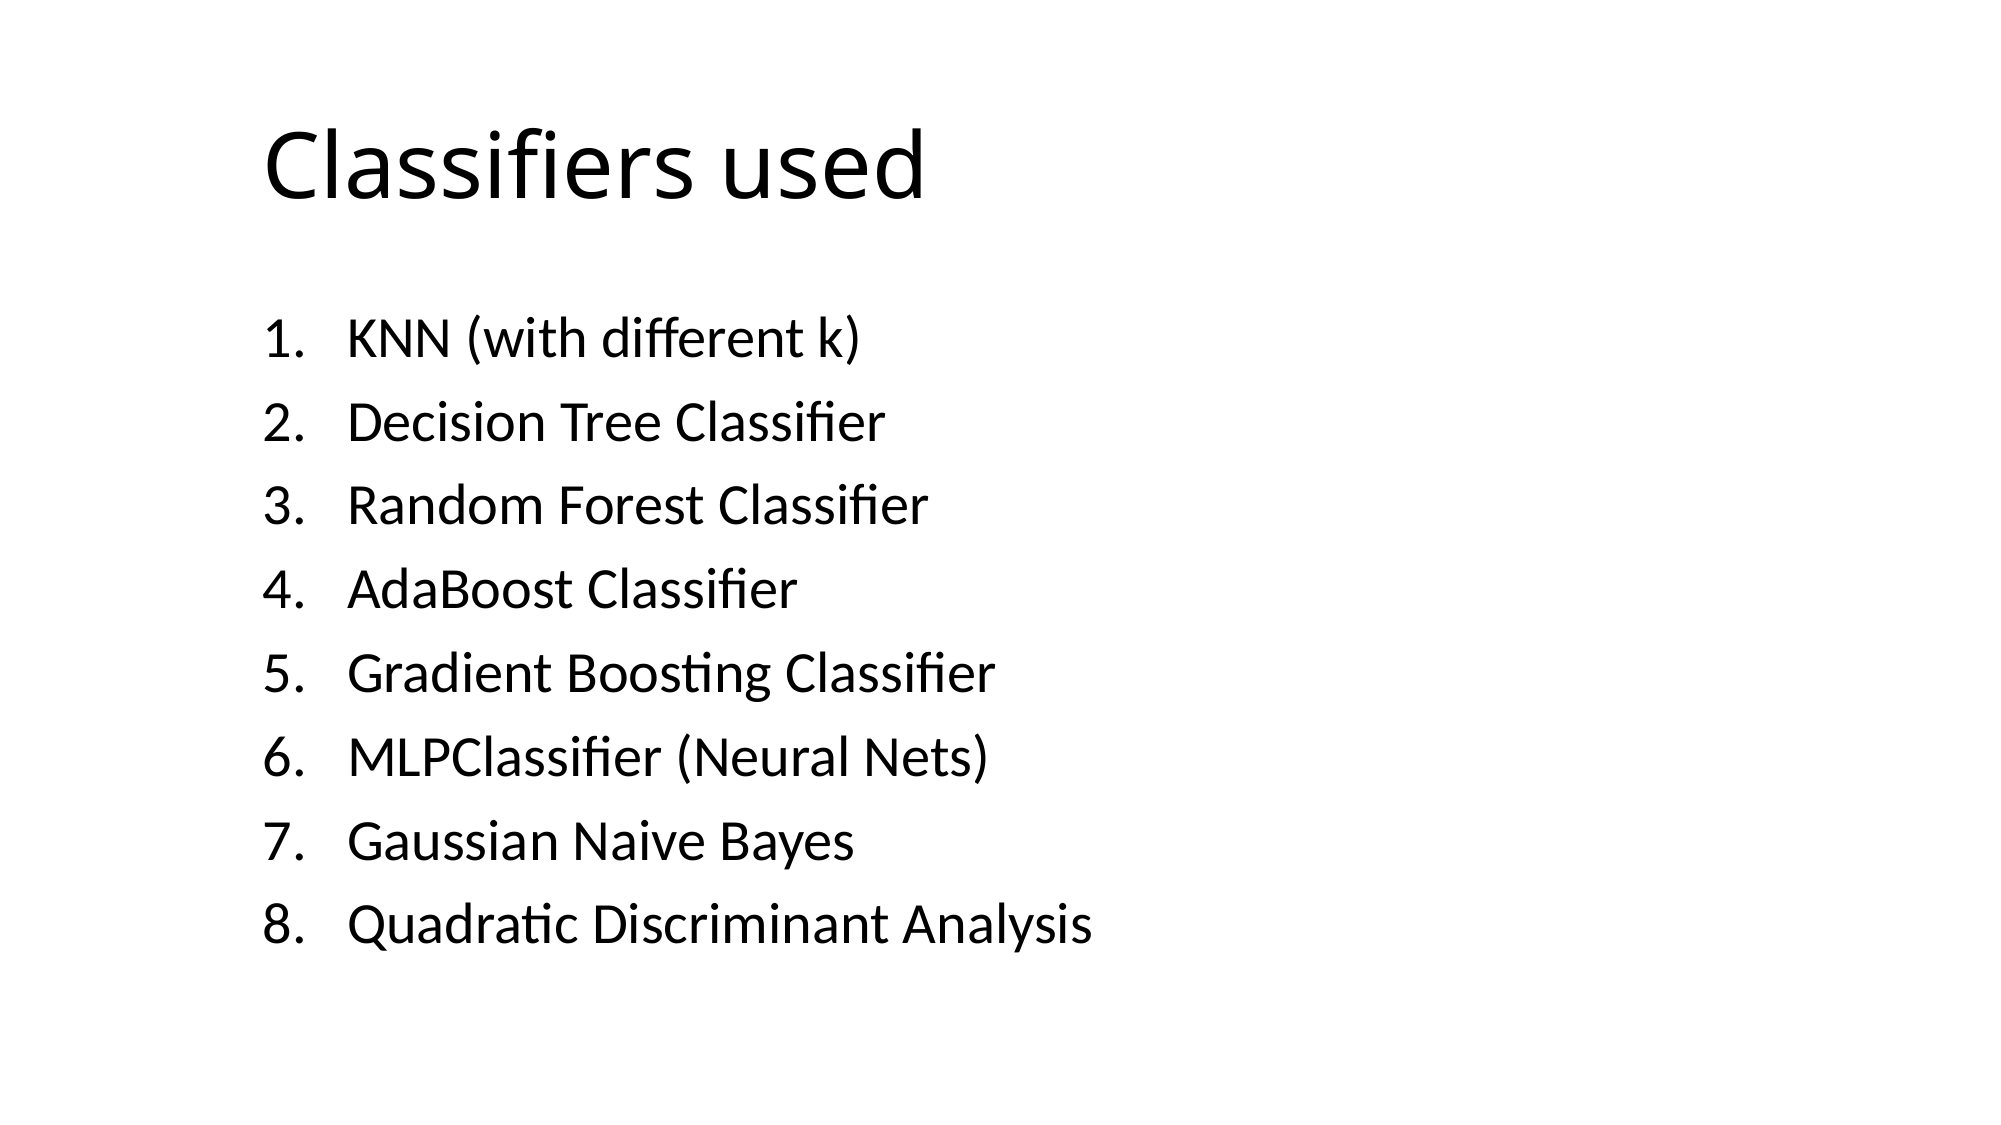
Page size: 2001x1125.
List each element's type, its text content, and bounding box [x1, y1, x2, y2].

title Classifiers used [247, 59, 1863, 278]
list KNN (with different k) Decision Tree Classifier Random Forest Classifier AdaBoost Classifier Gradient Boosting Classifier MLPClassifier (Neural Nets) Gaussian Naive Bayes Quadratic Discriminant Analysis [247, 299, 1863, 1014]
